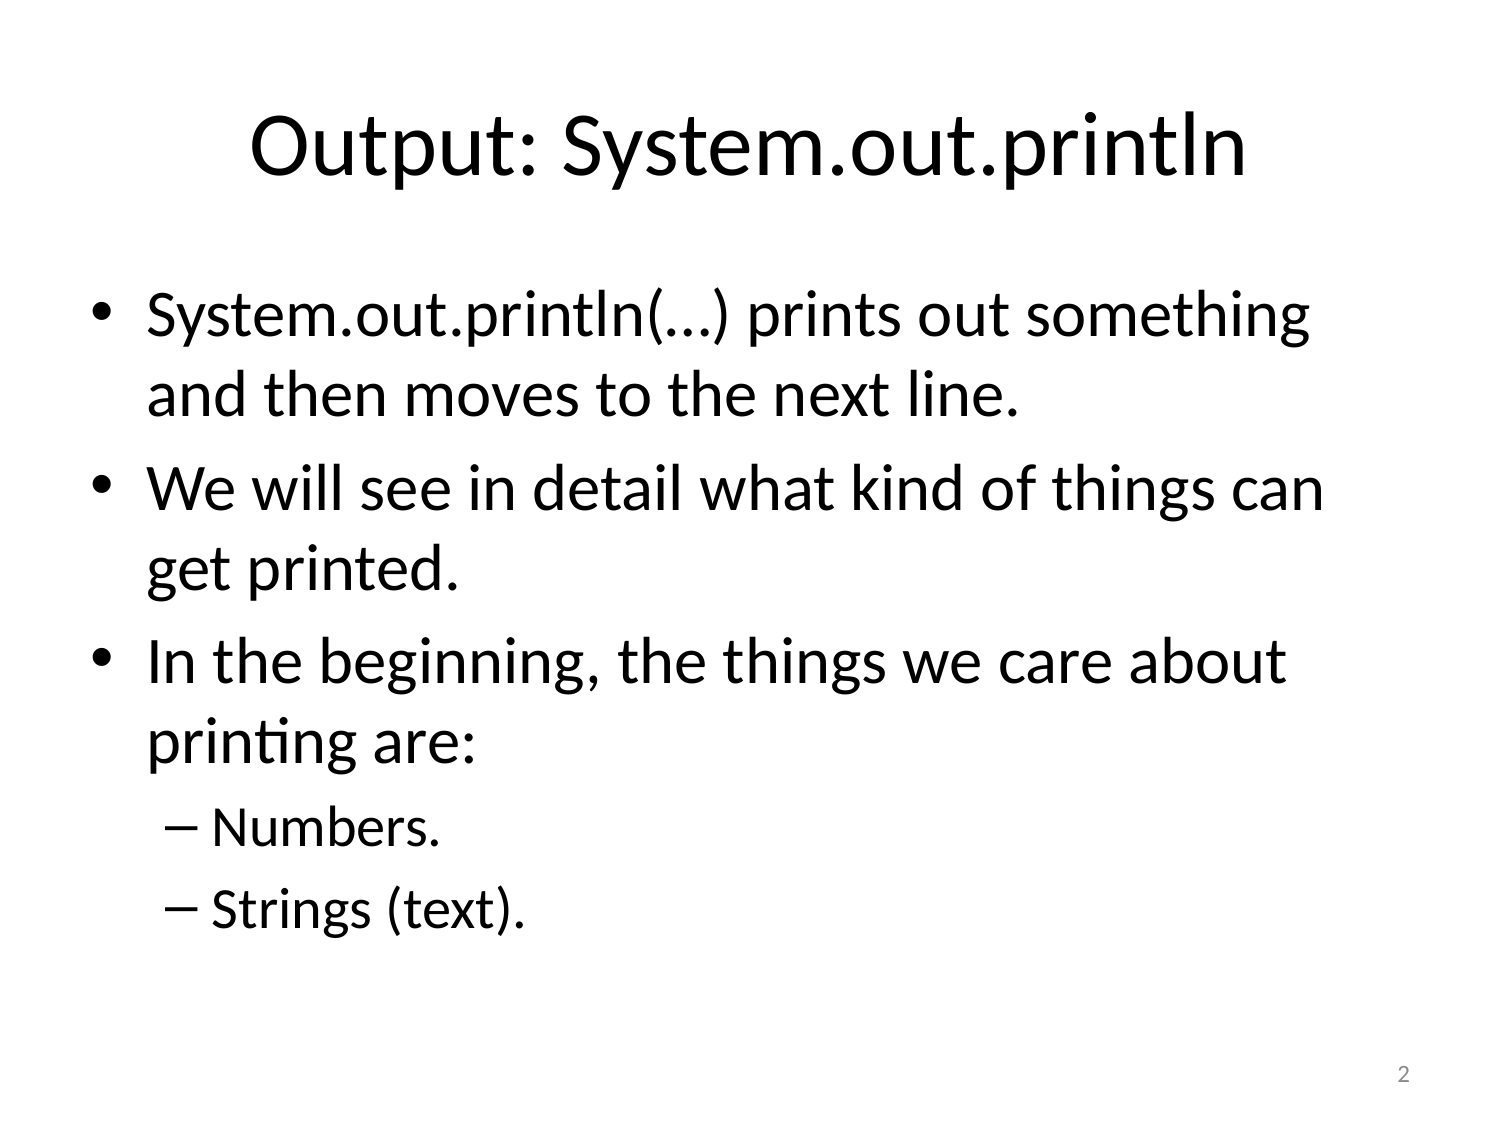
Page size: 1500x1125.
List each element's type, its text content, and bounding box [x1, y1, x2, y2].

slide_number 2 [1074, 1042, 1425, 1103]
list System.out.println(…) prints out something and then moves to the next line. We will see in detail what kind of things can get printed. In the beginning, the things we care about printing are: Numbers. Strings (text). [75, 262, 1425, 1005]
title Output: System.out.println [75, 45, 1425, 233]
